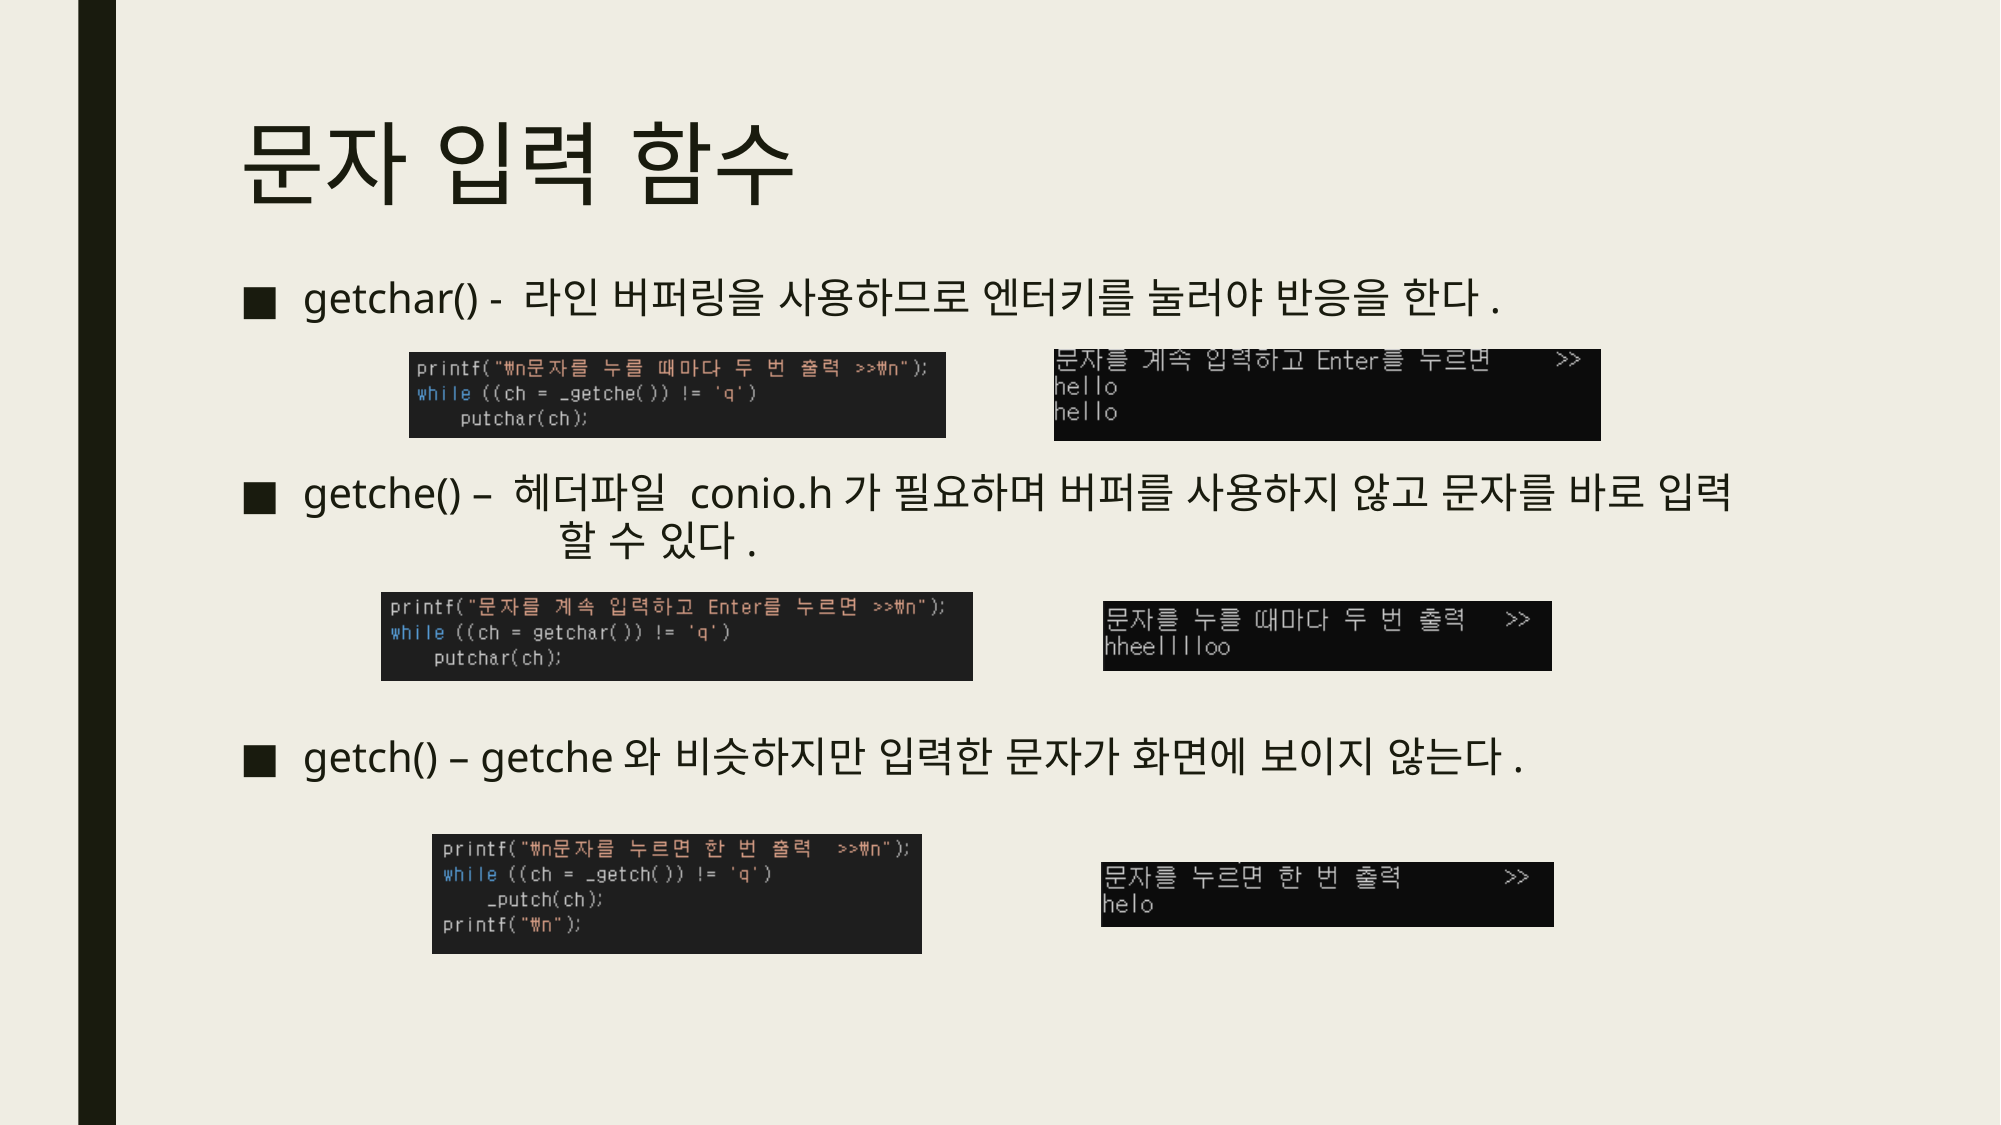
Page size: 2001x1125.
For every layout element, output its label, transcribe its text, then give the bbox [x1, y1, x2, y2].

picture [1101, 862, 1554, 927]
picture [432, 834, 922, 954]
picture [1103, 601, 1552, 671]
picture [409, 352, 946, 439]
title 문자 입력 함수 [225, 112, 1800, 240]
list getchar() - 라인 버퍼링을 사용하므로 엔터키를 눌러야 반응을 한다. getche() – 헤더파일 conio.h가 필요하며 버퍼를 사용하지 않고 문자를 바로 입력 할 수 있다. getch() – getche와 비슷하지만 입력한 문자가 화면에 보이지 않는다. [225, 268, 1800, 857]
picture [1054, 349, 1601, 441]
picture [381, 592, 973, 681]
